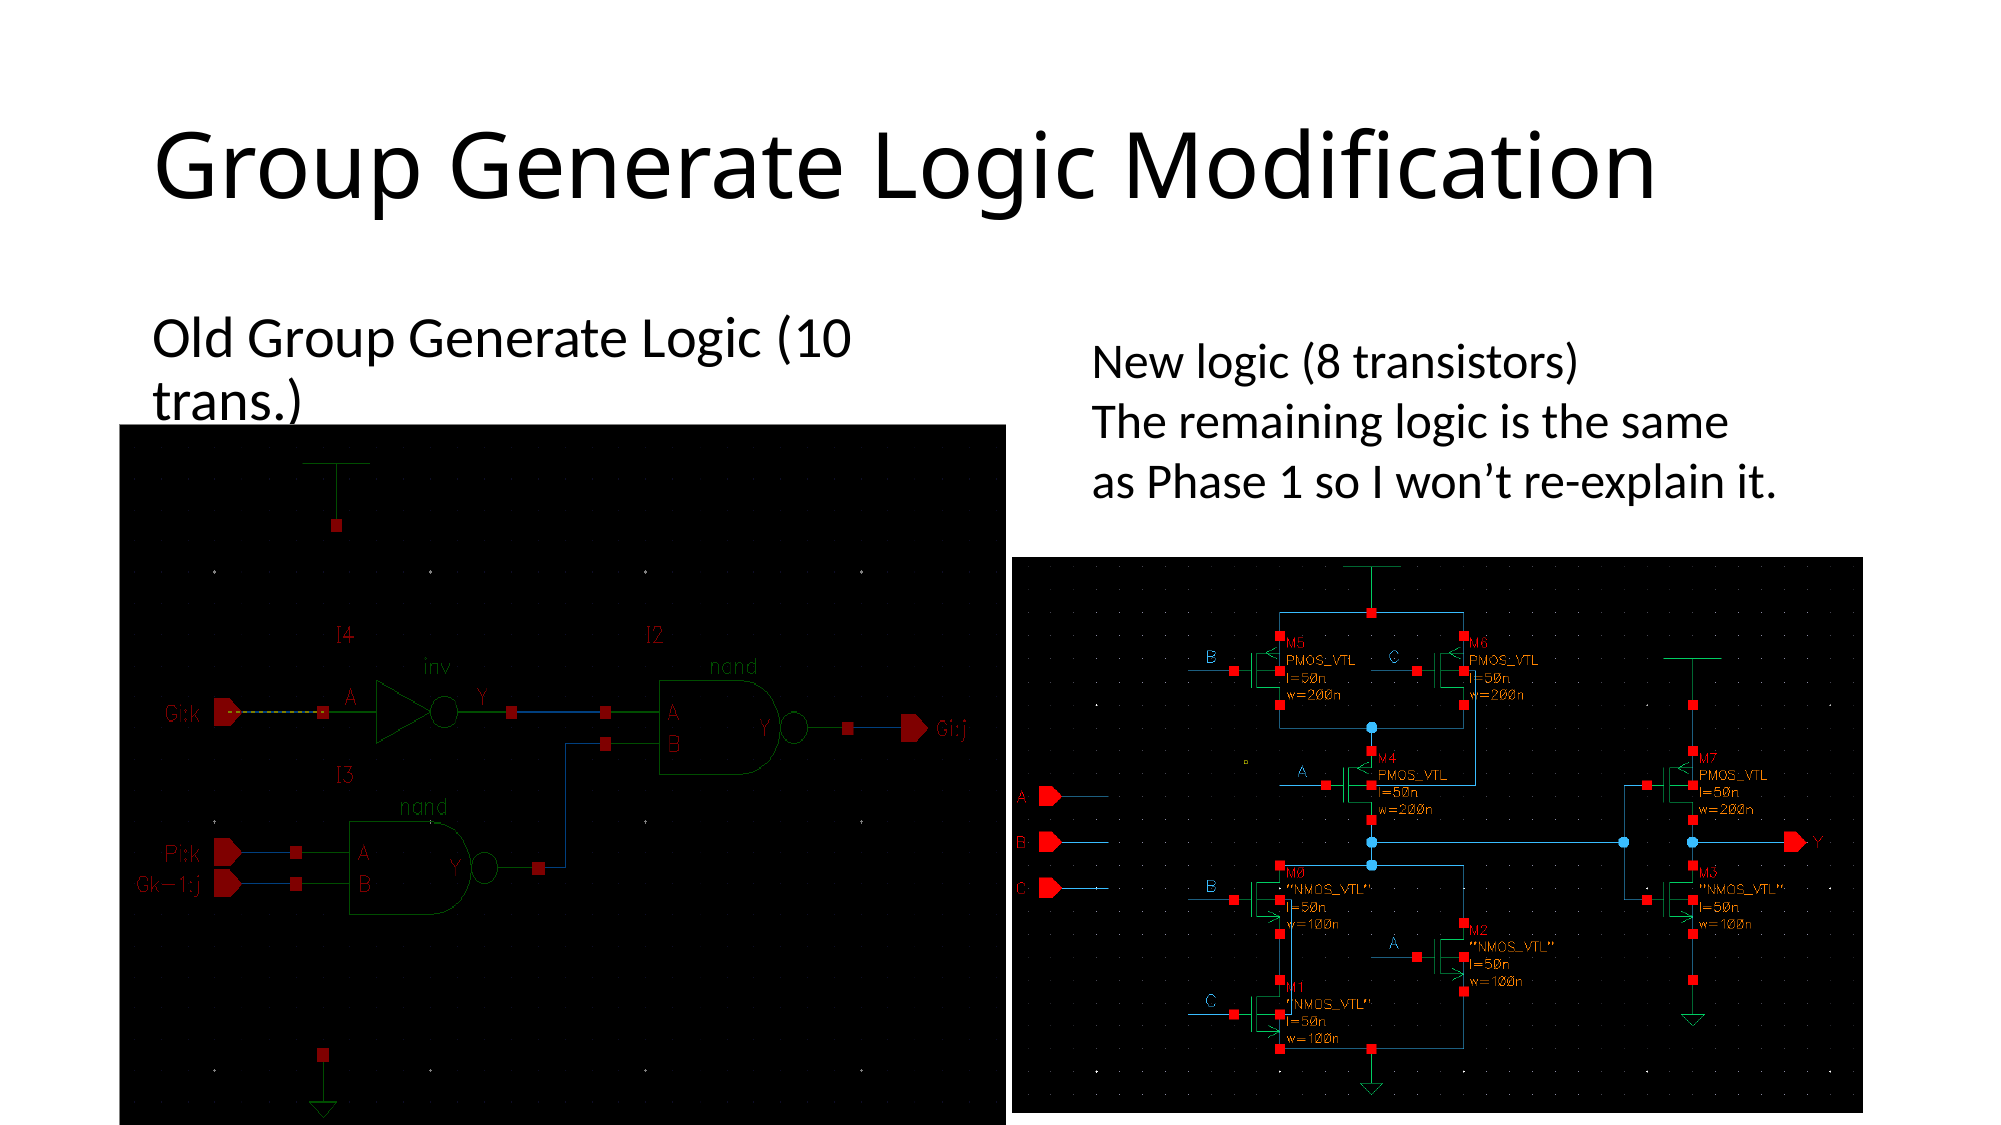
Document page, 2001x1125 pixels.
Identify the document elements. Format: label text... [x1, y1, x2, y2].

picture [119, 424, 1006, 1125]
text_box New logic (8 transistors) The remaining logic is the same as Phase 1 so I won’t re-explain it. [1076, 320, 1799, 516]
list Old Group Generate Logic (10 trans.) [137, 299, 988, 424]
title Group Generate Logic Modification [137, 59, 1863, 278]
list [1012, 557, 1863, 1113]
